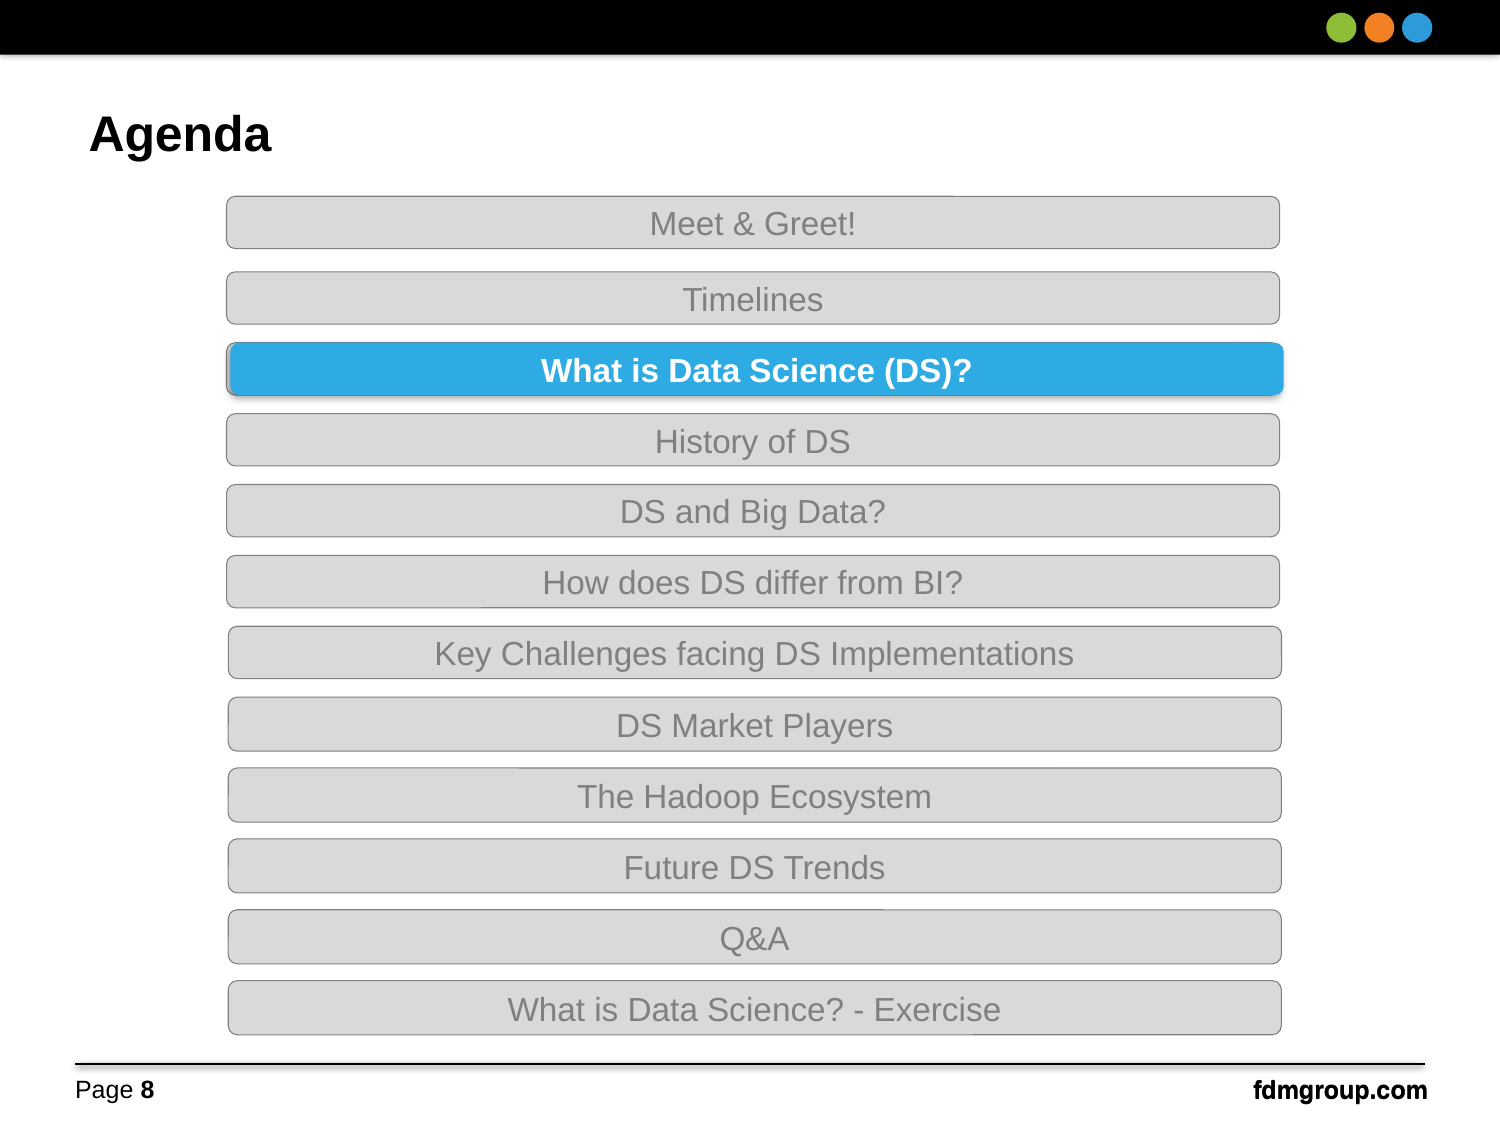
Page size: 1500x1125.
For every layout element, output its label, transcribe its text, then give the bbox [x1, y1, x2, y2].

text_box DS Market Players [226, 694, 1284, 754]
text_box Q&A [226, 907, 1284, 966]
slide_number Page 8 [75, 1073, 425, 1104]
text_box Meet & Greet! [224, 194, 1282, 251]
text_box The Hadoop Ecosystem [226, 765, 1284, 825]
text_box What is Data Science (DS)? [224, 340, 1273, 389]
text_box What is Data Science? - Exercise [226, 978, 1284, 1037]
text_box Future DS Trends [226, 836, 1284, 896]
title Agenda [88, 101, 1439, 170]
text_box What is Data Science (DS)? [229, 341, 1285, 396]
text_box How does DS differ from BI? [224, 553, 1282, 610]
text_box History of DS [224, 411, 1282, 469]
text_box Key Challenges facing DS Implementations [226, 624, 1284, 681]
text_box Timelines [224, 269, 1282, 327]
text_box DS and Big Data? [224, 482, 1282, 540]
